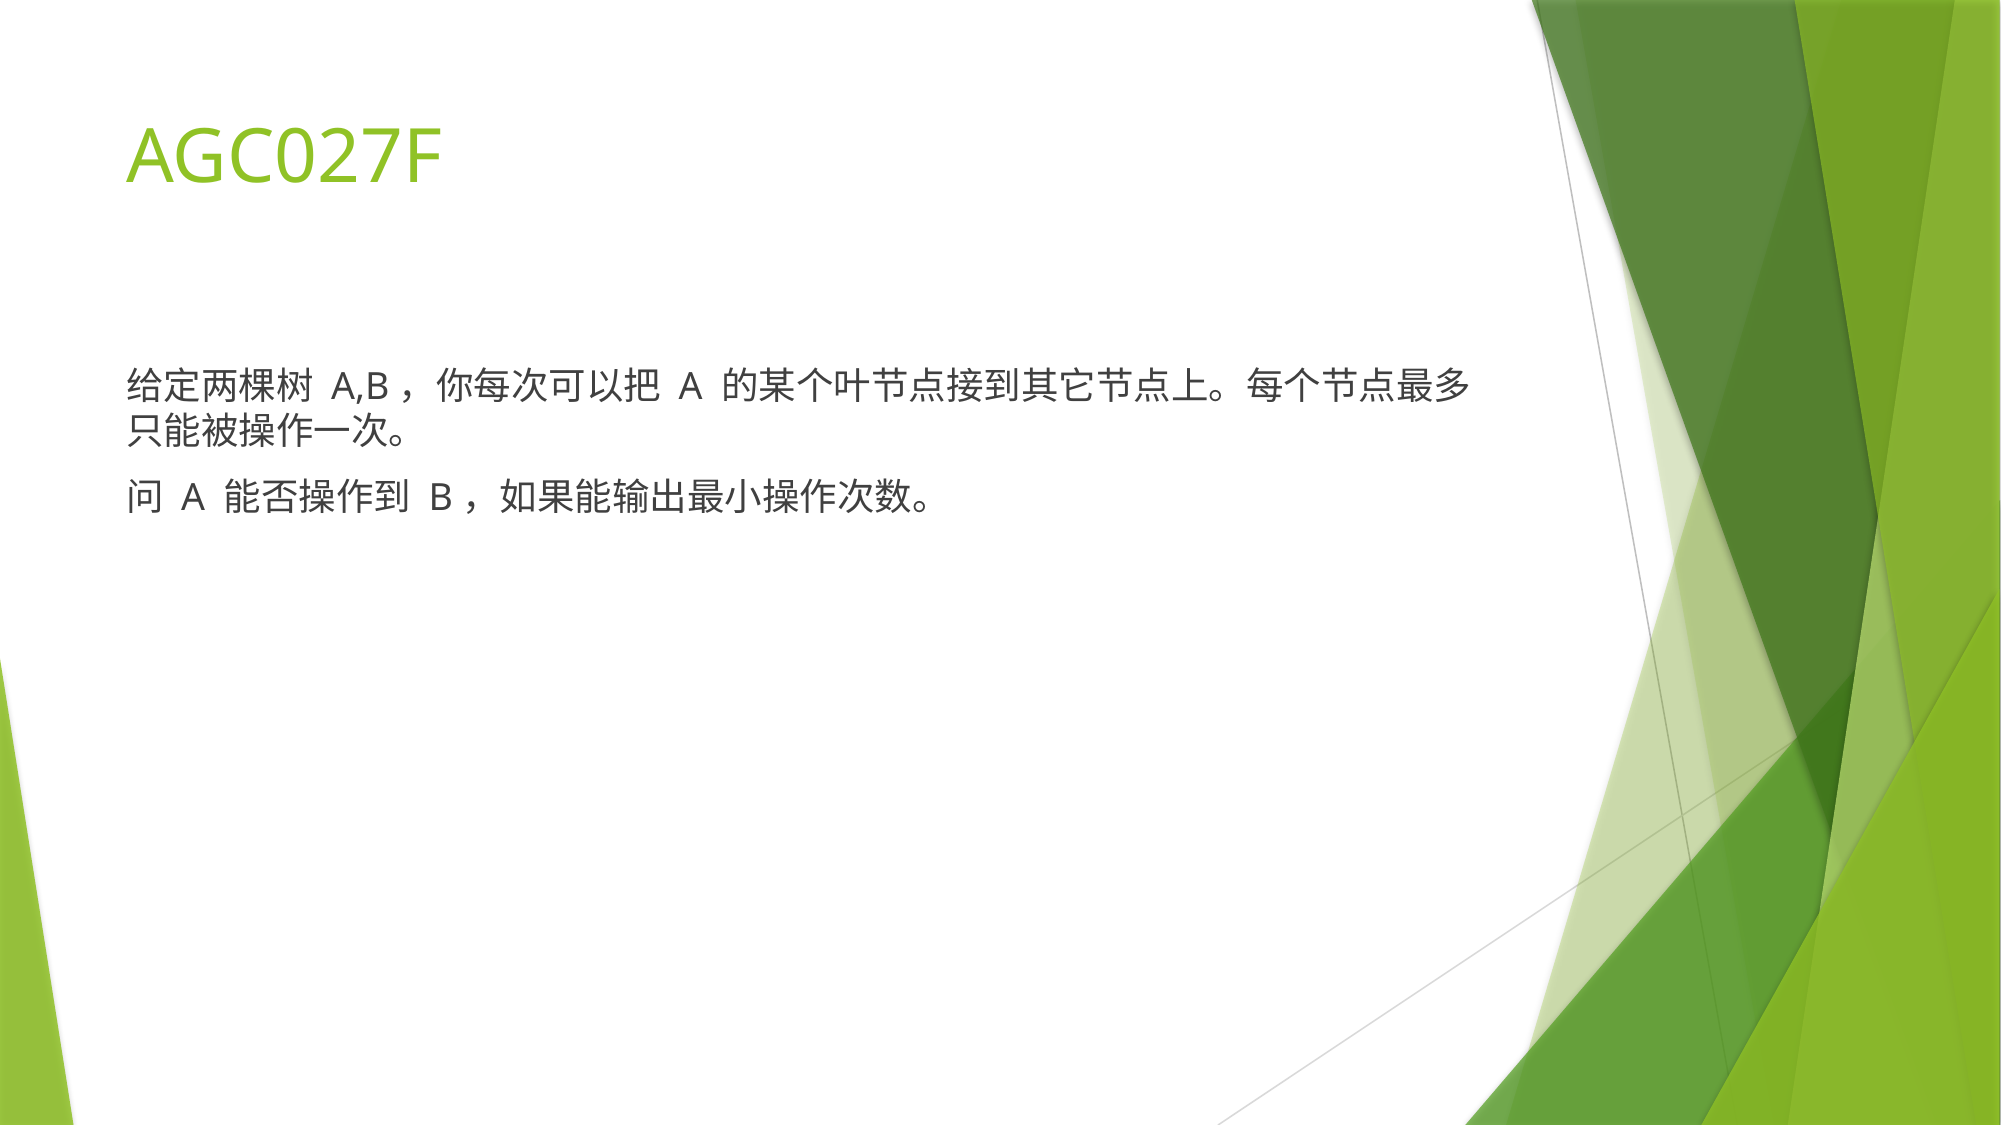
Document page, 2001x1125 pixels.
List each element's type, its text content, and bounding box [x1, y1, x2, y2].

title AGC027F [111, 99, 1522, 317]
